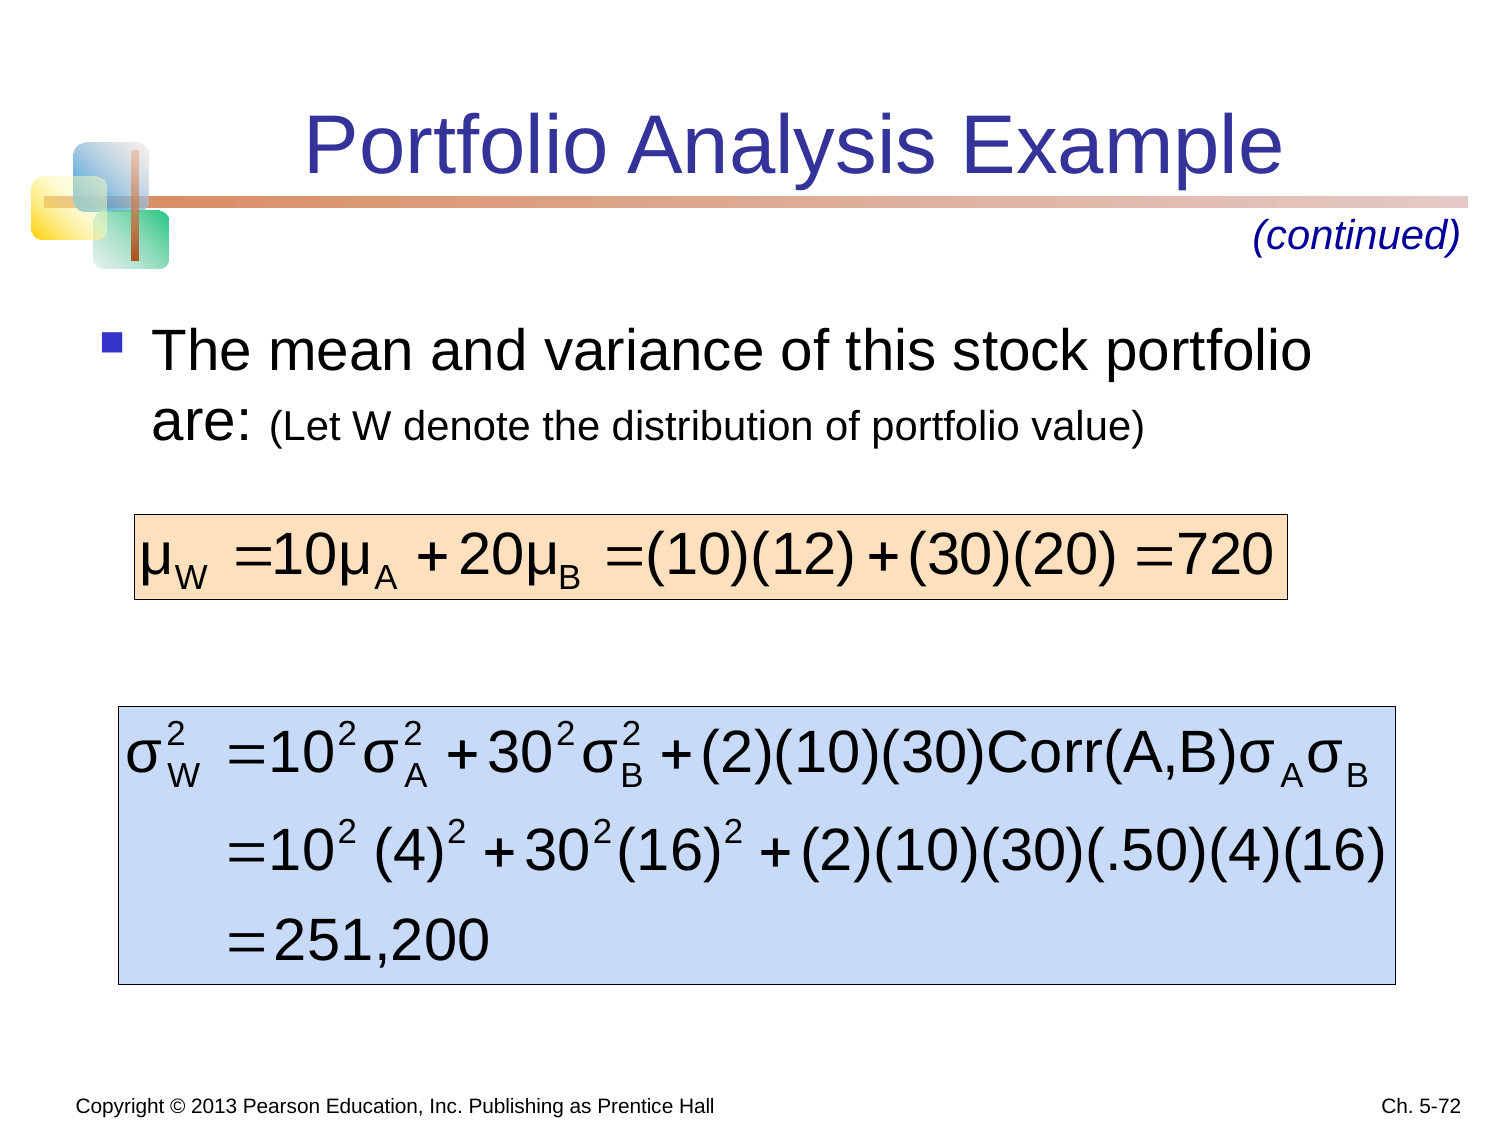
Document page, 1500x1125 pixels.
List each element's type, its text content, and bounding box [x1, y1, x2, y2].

footer Copyright © 2013 Pearson Education, Inc. Publishing as Prentice Hall [0, 1071, 751, 1125]
list The mean and variance of this stock portfolio are: (Let W denote the distribution of portfolio value) [84, 304, 1426, 1049]
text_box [134, 514, 1289, 600]
slide_number Ch. 5-72 [1124, 1071, 1476, 1125]
title Portfolio Analysis Example [188, 34, 1401, 198]
text_box (continued) [1237, 200, 1500, 265]
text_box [118, 705, 1396, 986]
